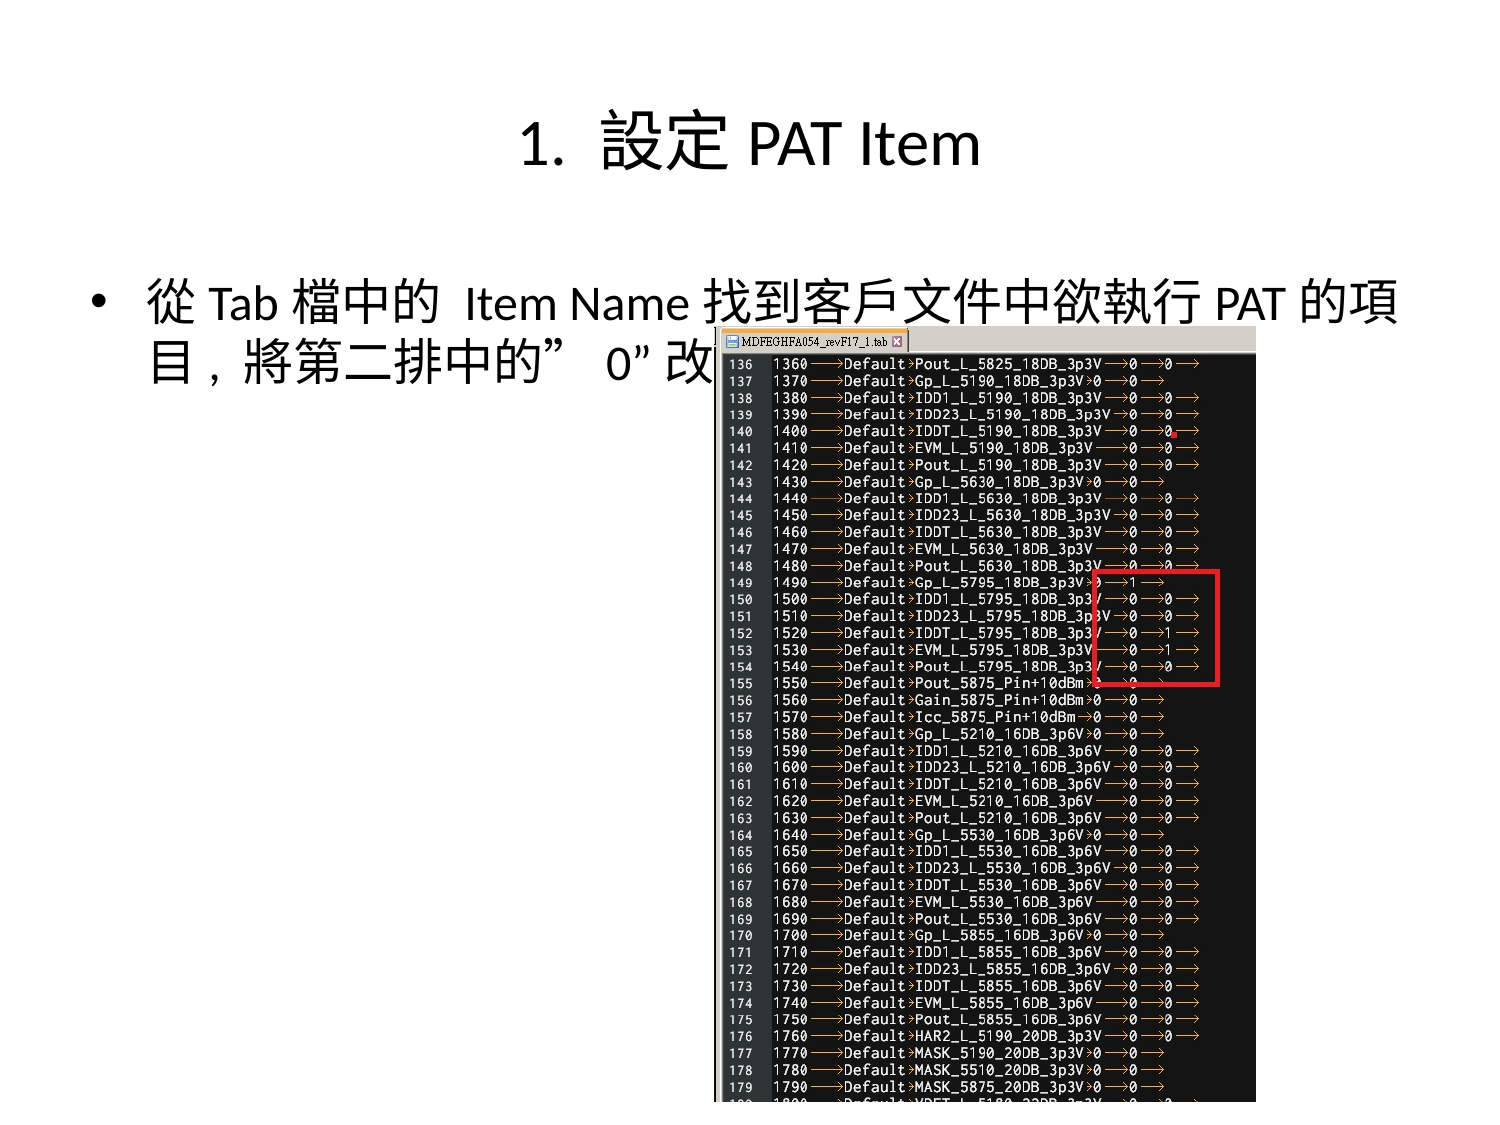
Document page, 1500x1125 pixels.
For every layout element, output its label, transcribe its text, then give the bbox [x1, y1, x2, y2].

list 從Tab檔中的 Item Name找到客戶文件中欲執行PAT的項目, 將第二排中的”0”改成”1”. [75, 262, 1425, 1005]
picture [714, 326, 1256, 1102]
title 1. 設定PAT Item [75, 45, 1425, 233]
